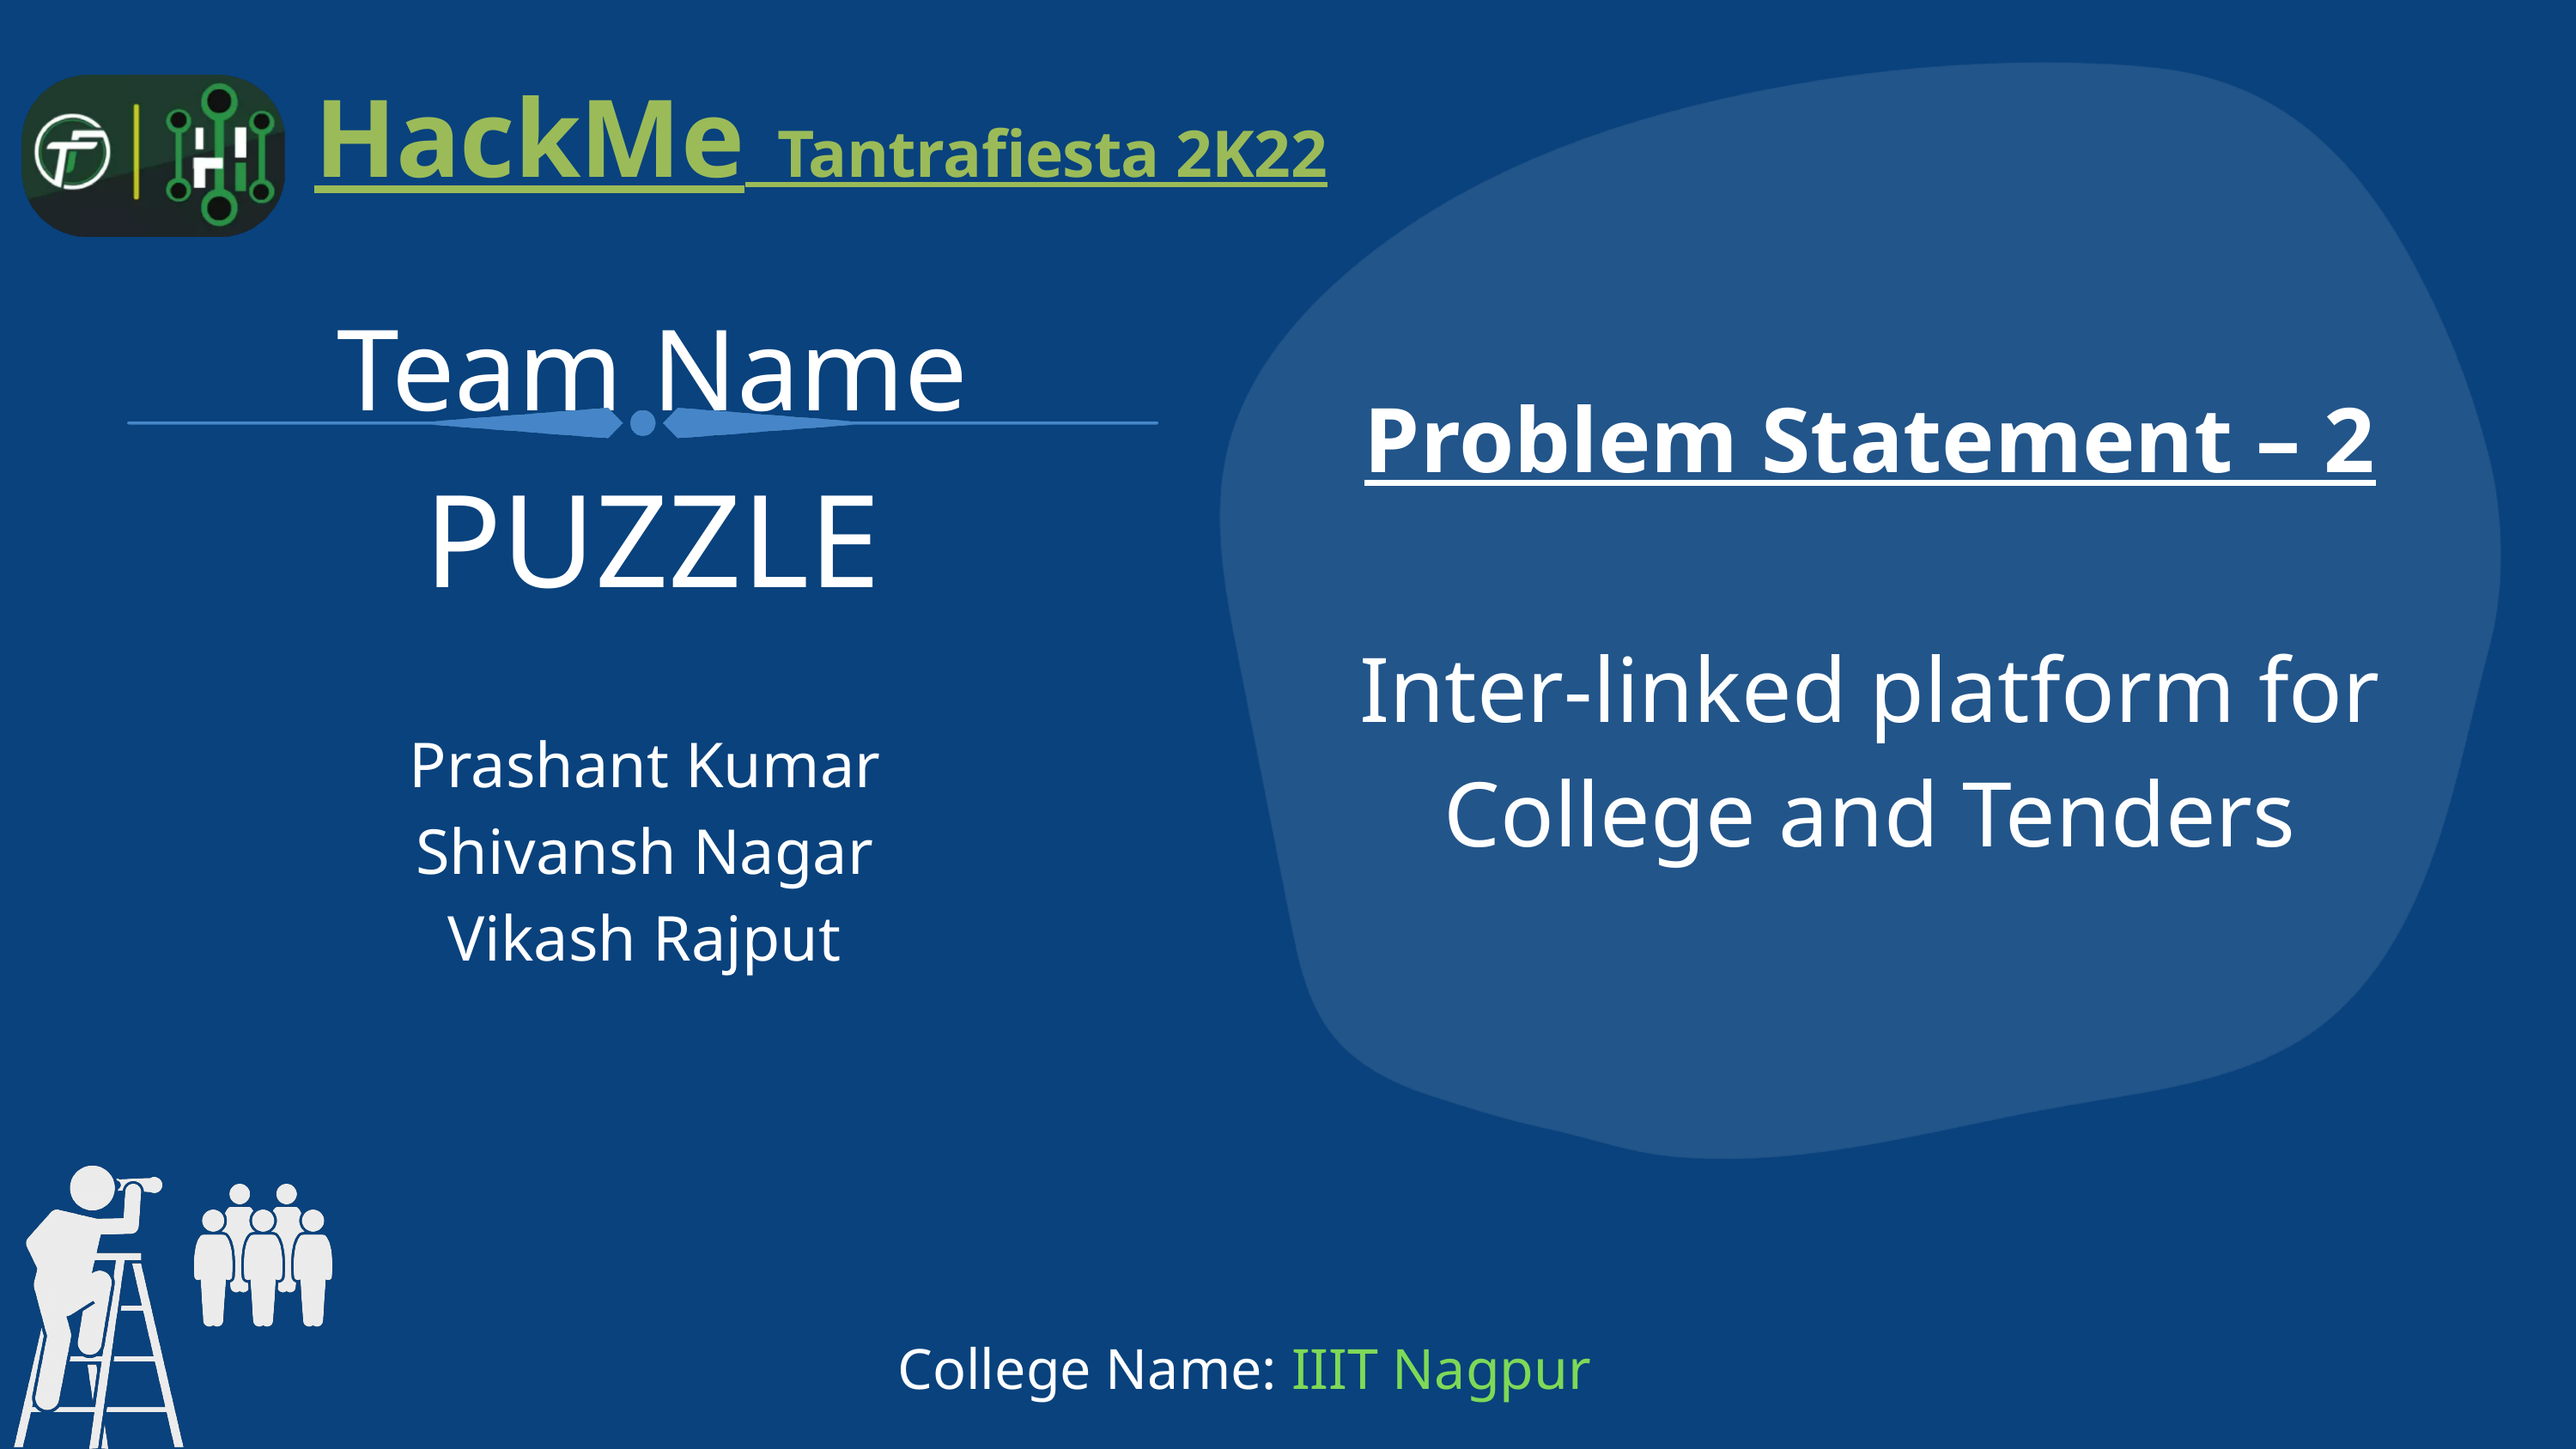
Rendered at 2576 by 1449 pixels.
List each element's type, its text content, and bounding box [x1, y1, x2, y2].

text_box College Name: IIIT Nagpur [826, 1323, 1662, 1401]
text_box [1212, 58, 2528, 1173]
picture [21, 75, 285, 238]
picture [13, 1161, 334, 1449]
text_box Prashant Kumar Shivansh Nagar Vikash Rajput [96, 712, 1194, 973]
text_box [13, 276, 1207, 608]
text_box HackMe Tantrafiesta 2K22 [314, 132, 1207, 199]
